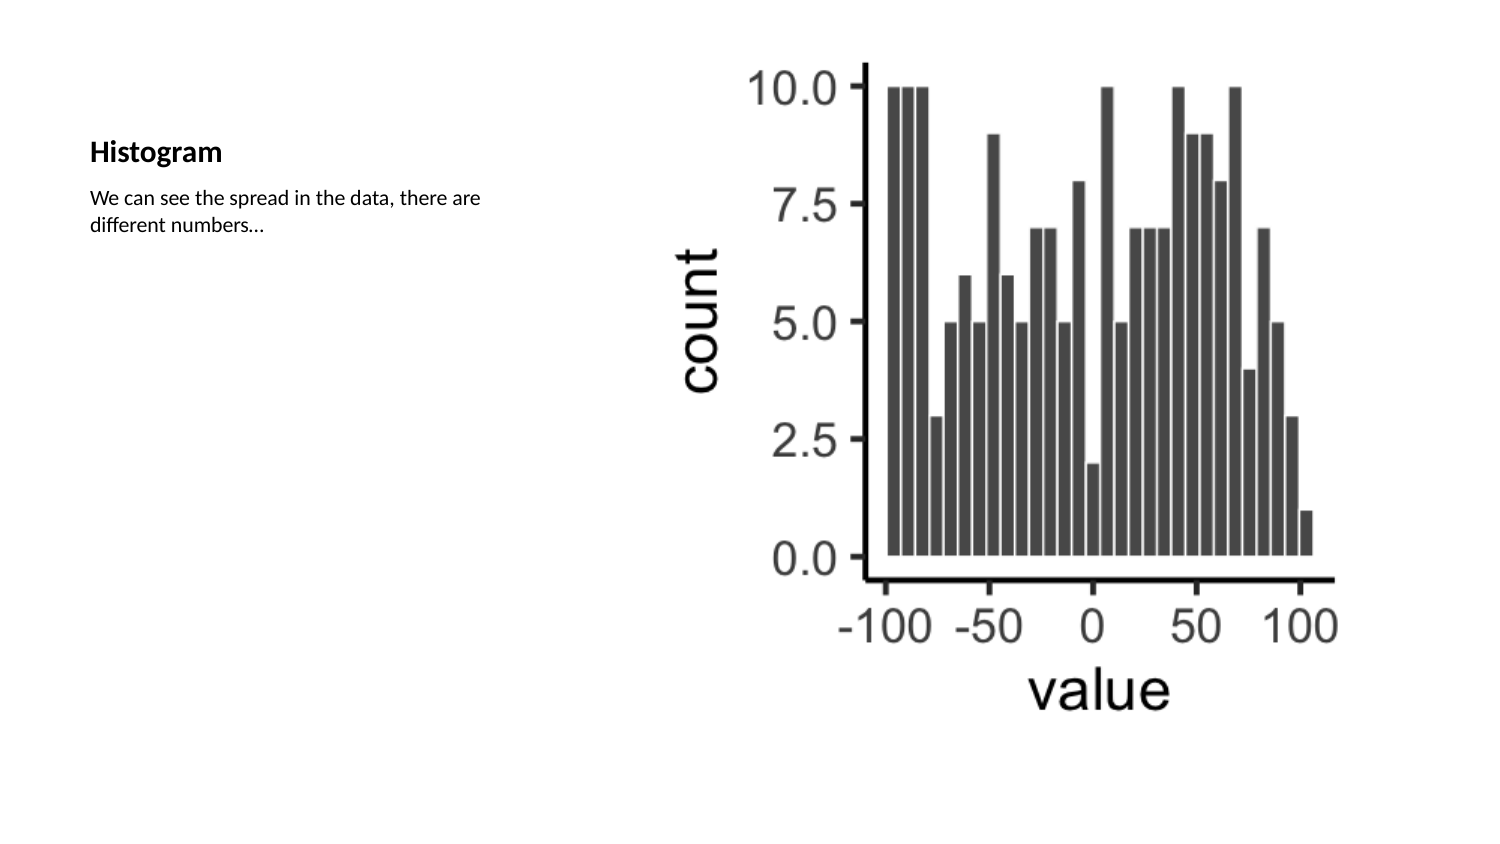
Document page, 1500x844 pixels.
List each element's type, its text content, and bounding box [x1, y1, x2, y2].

picture [645, 33, 1365, 753]
title Histogram [75, 33, 569, 176]
list We can see the spread in the data, there are different numbers… [75, 176, 569, 754]
